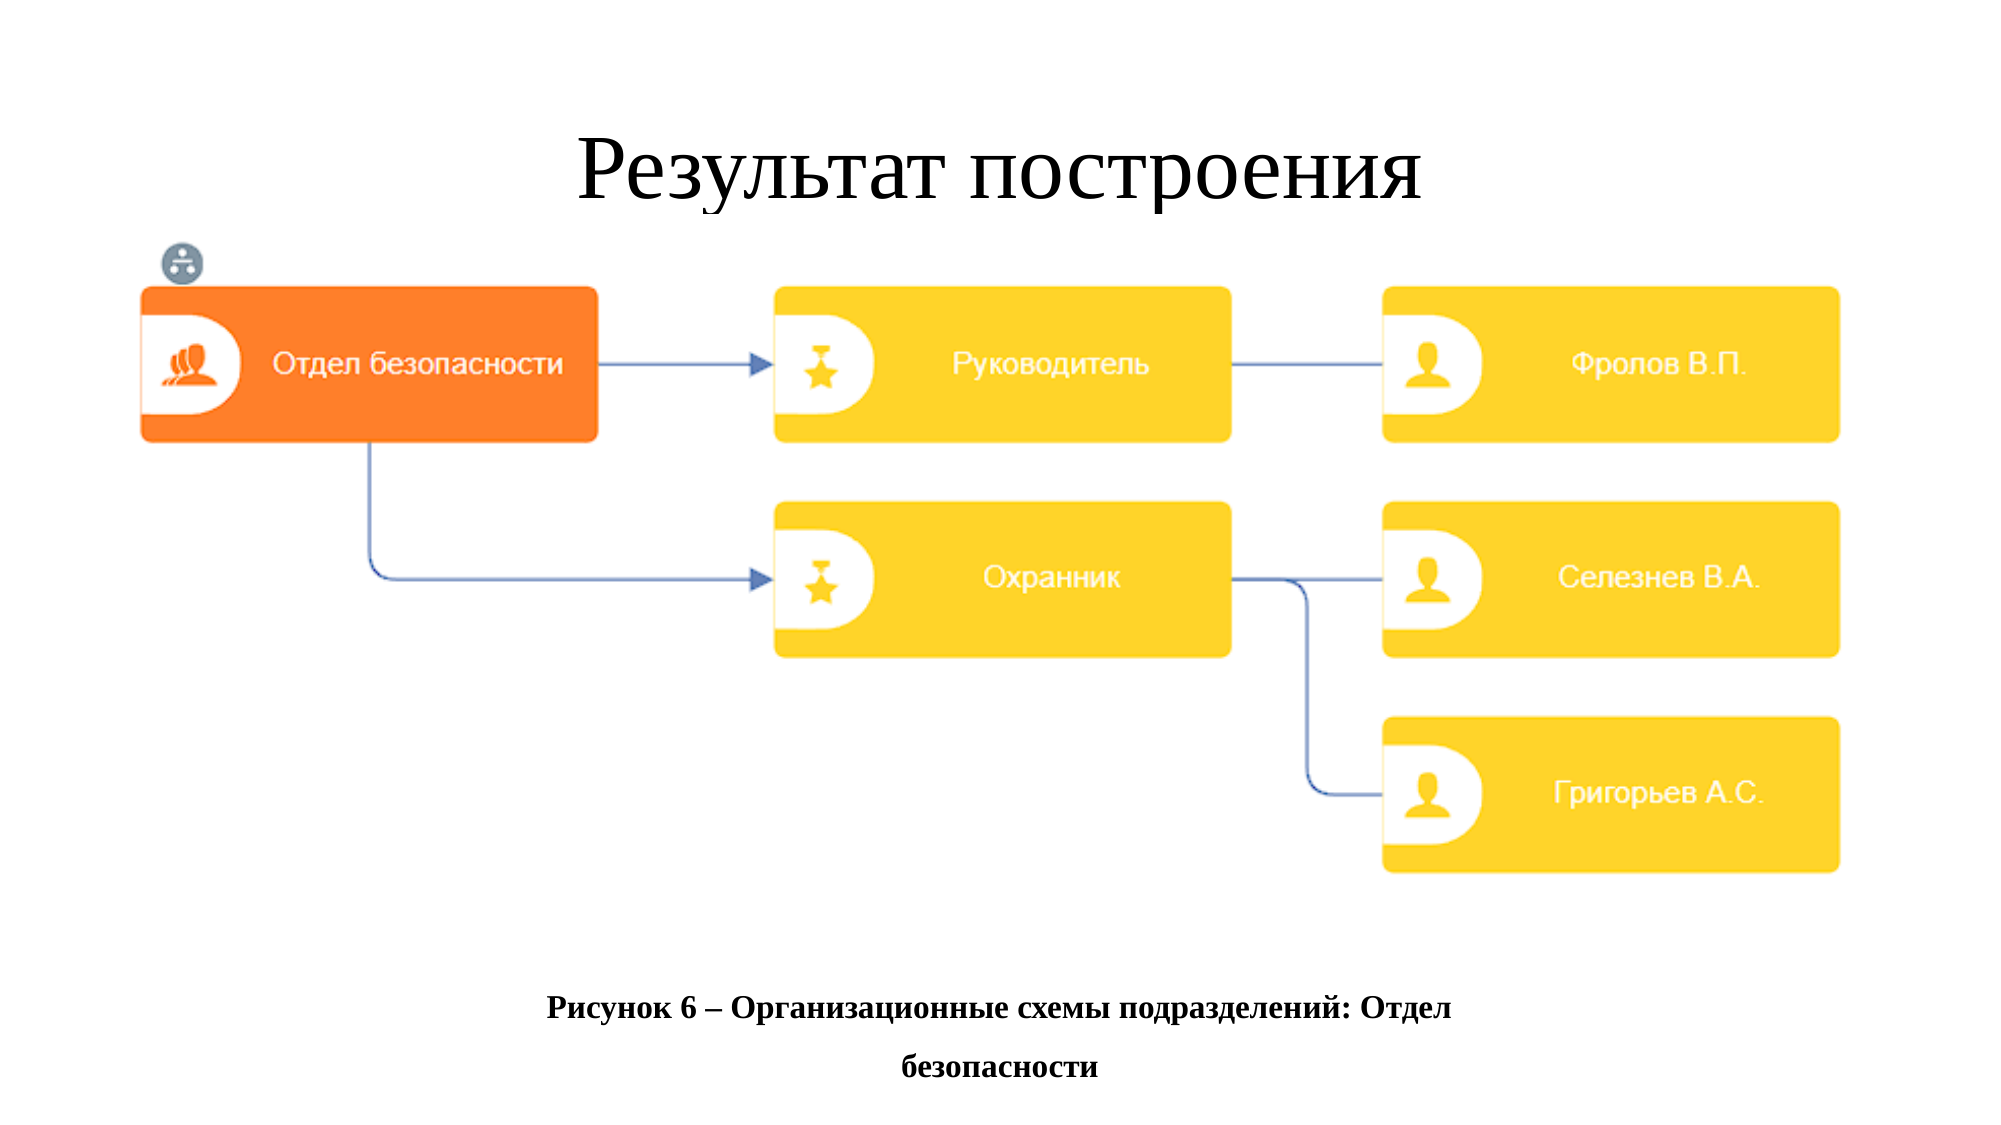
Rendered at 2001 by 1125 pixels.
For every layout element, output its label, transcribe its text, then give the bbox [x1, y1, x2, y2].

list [104, 214, 1896, 911]
text_box Рисунок 6 – Организационные схемы подразделений: Отдел безопасности [500, 957, 1500, 1092]
title Результат построения [137, 59, 1863, 214]
